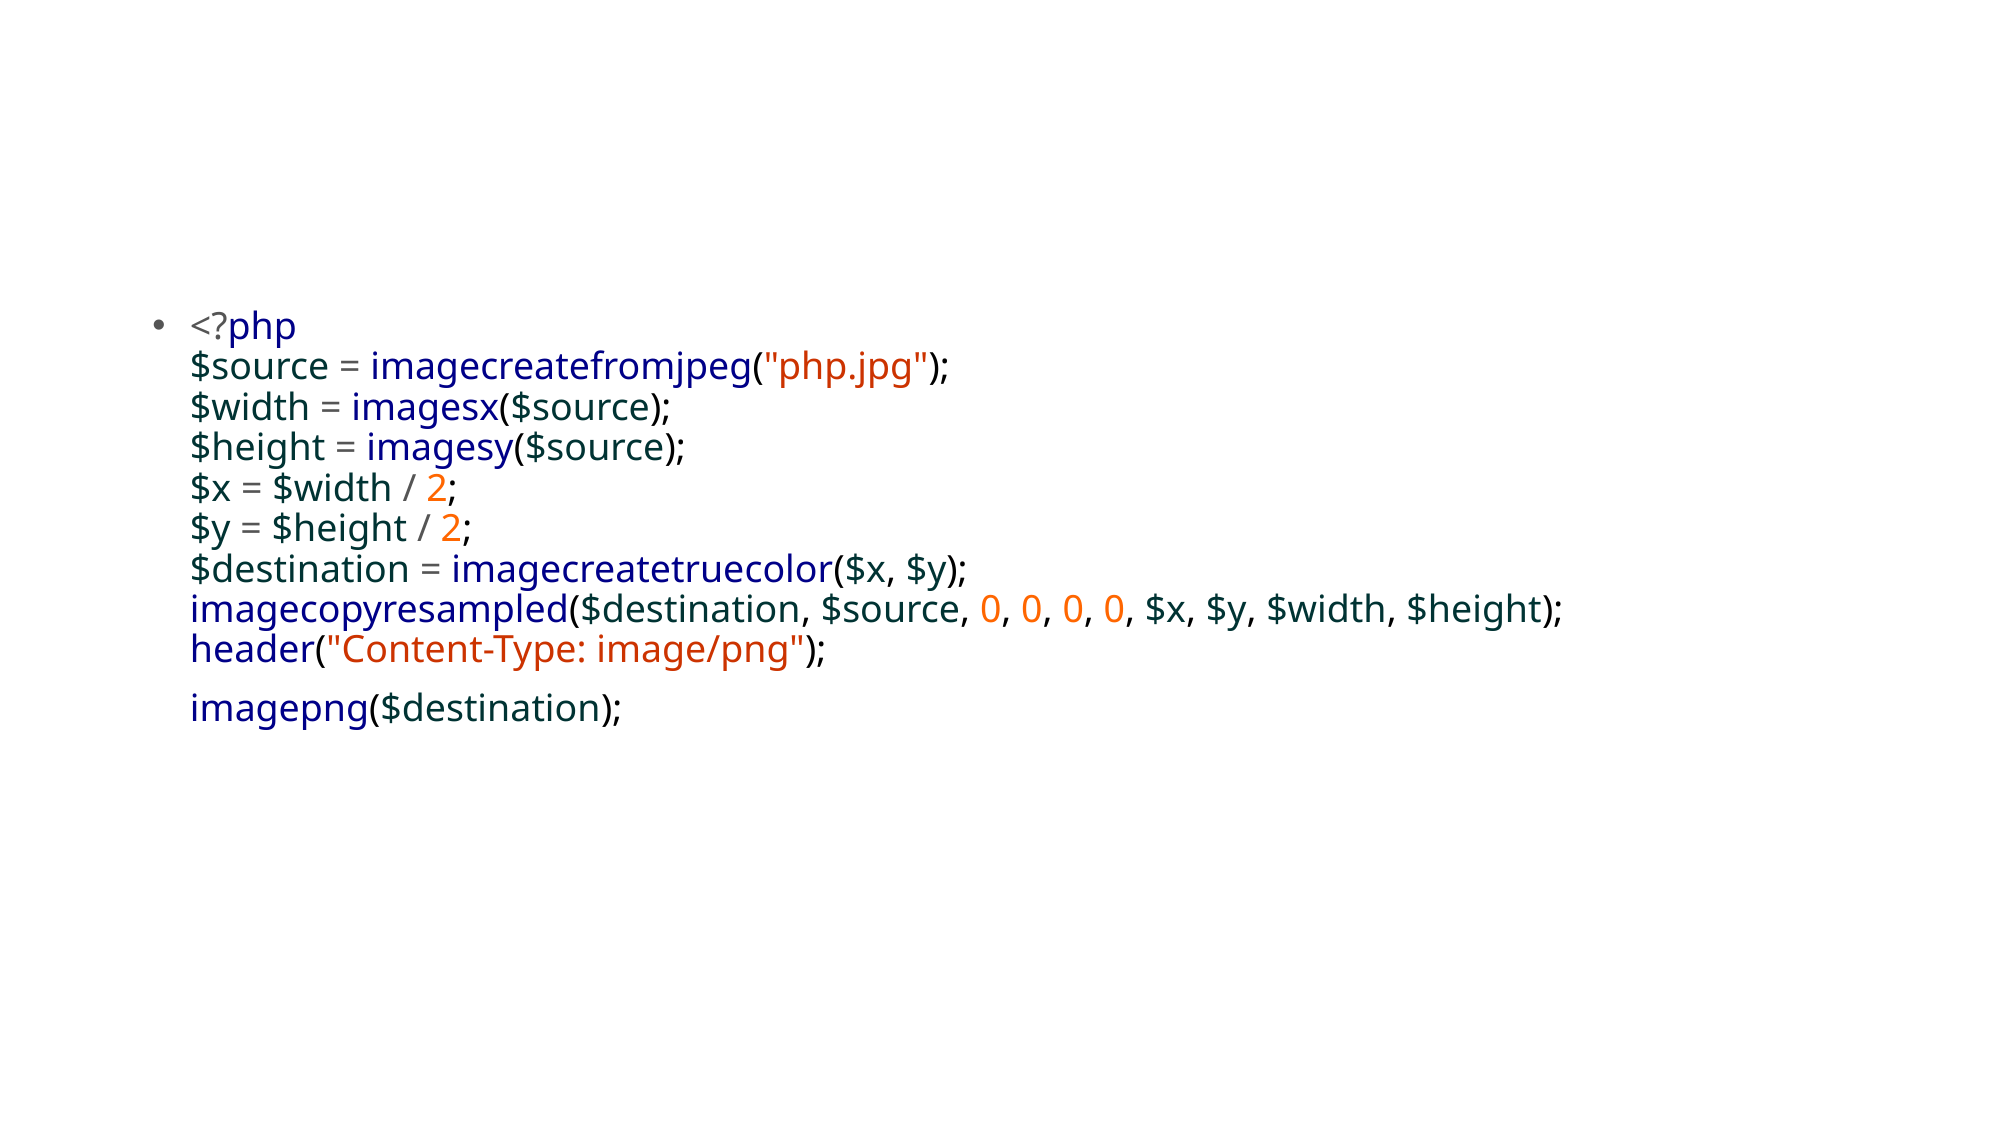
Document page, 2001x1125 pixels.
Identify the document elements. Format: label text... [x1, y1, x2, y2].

list <?php $source = imagecreatefromjpeg("php.jpg"); $width = imagesx($source); $height = imagesy($source); $x = $width / 2; $y = $height / 2; $destination = imagecreatetruecolor($x, $y); imagecopyresampled($destination, $source, 0, 0, 0, 0, $x, $y, $width, $height); header("Content-Type: image/png"); imagepng($destination); [137, 299, 1863, 1014]
